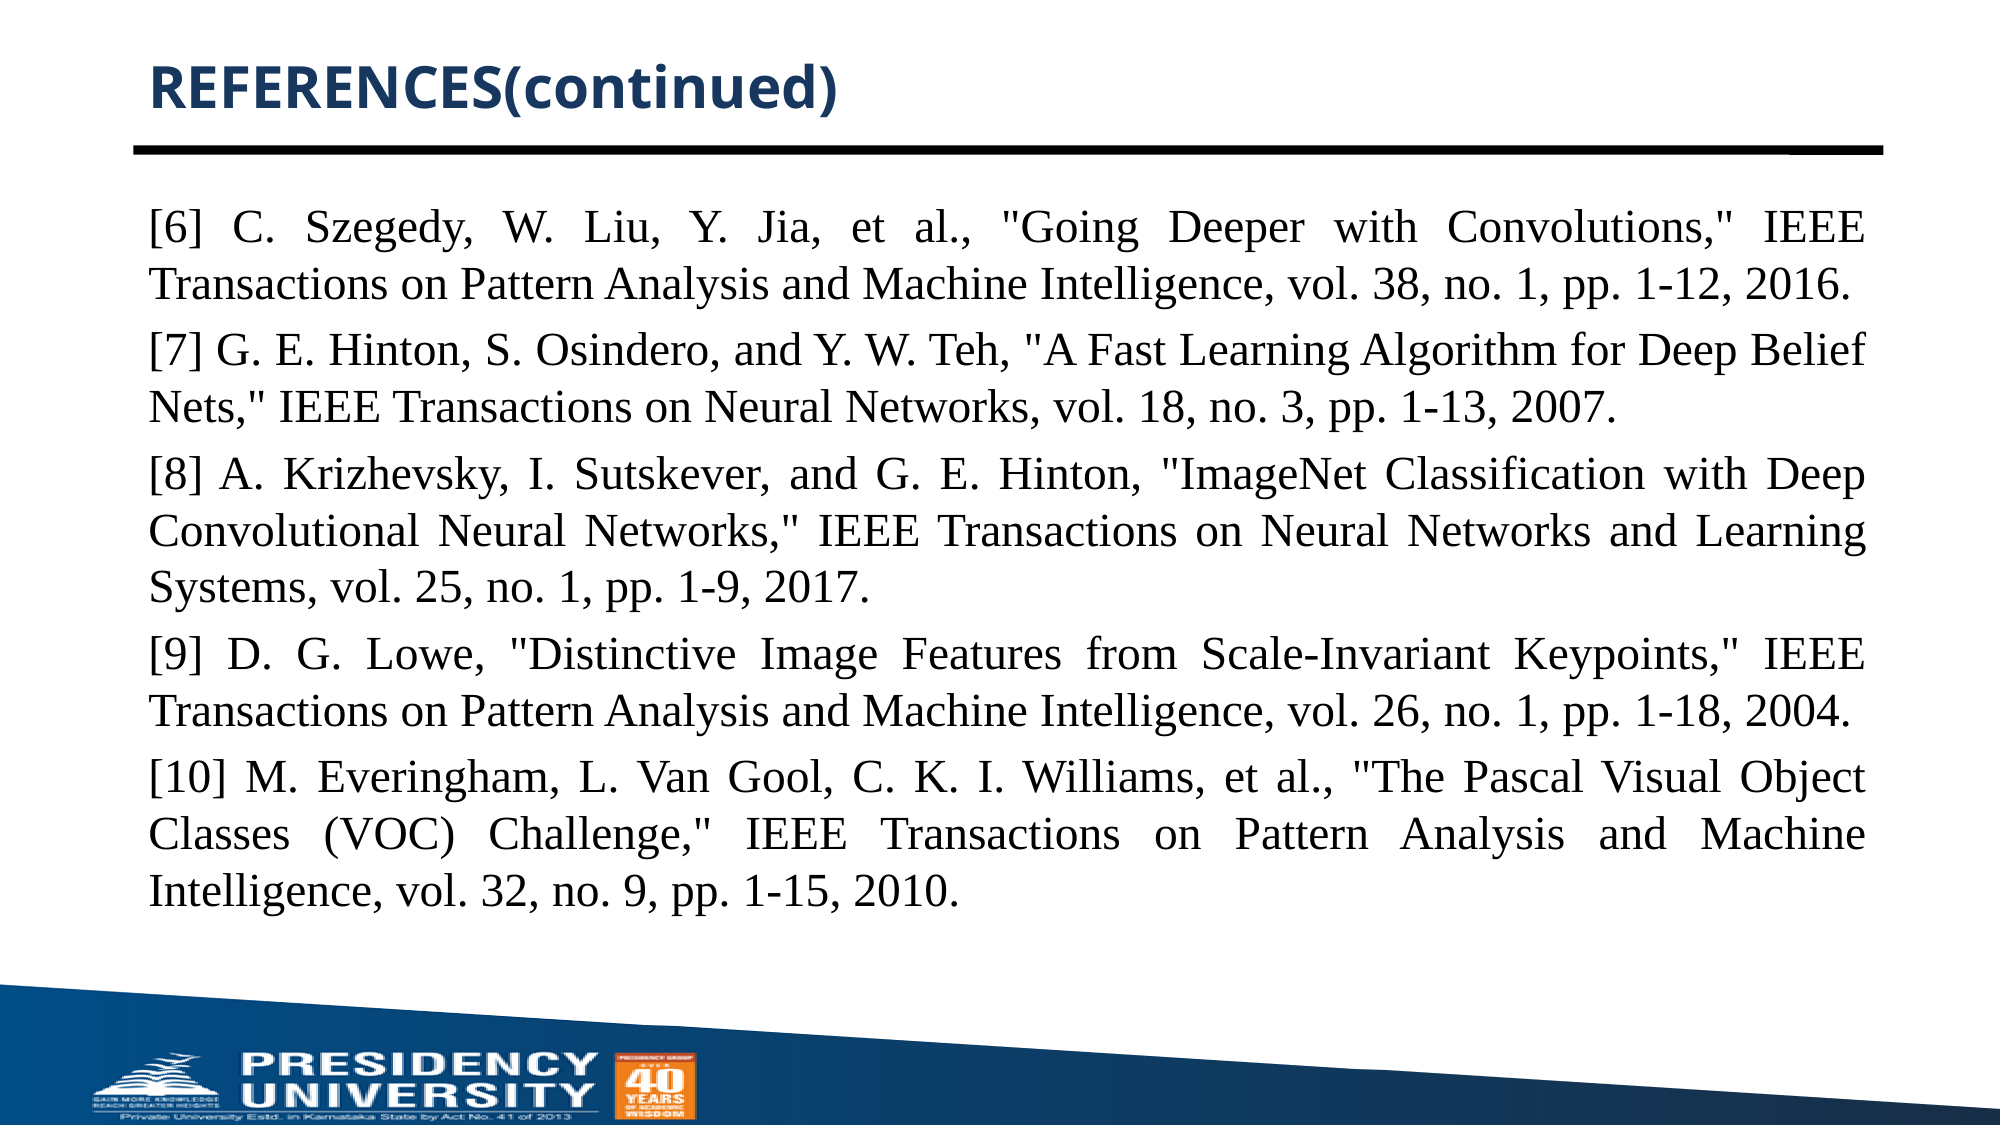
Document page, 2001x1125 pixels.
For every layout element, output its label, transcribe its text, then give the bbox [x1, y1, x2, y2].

title REFERENCES(continued) [133, 45, 1884, 125]
list [6] C. Szegedy, W. Liu, Y. Jia, et al., "Going Deeper with Convolutions," IEEE Transactions on Pattern Analysis and Machine Intelligence, vol. 38, no. 1, pp. 1-12, 2016. [7] G. E. Hinton, S. Osindero, and Y. W. Teh, "A Fast Learning Algorithm for Deep Belief Nets," IEEE Transactions on Neural Networks, vol. 18, no. 3, pp. 1-13, 2007. [8] A. Krizhevsky, I. Sutskever, and G. E. Hinton, "ImageNet Classification with Deep Convolutional Neural Networks," IEEE Transactions on Neural Networks and Learning Systems, vol. 25, no. 1, pp. 1-9, 2017. [9] D. G. Lowe, "Distinctive Image Features from Scale-Invariant Keypoints," IEEE Transactions on Pattern Analysis and Machine Intelligence, vol. 26, no. 1, pp. 1-18, 2004. [10] M. Everingham, L. Van Gool, C. K. I. Williams, et al., "The Pascal Visual Object Classes (VOC) Challenge," IEEE Transactions on Pattern Analysis and Machine Intelligence, vol. 32, no. 9, pp. 1-15, 2010. [133, 187, 1884, 1000]
picture [0, 982, 2000, 1125]
